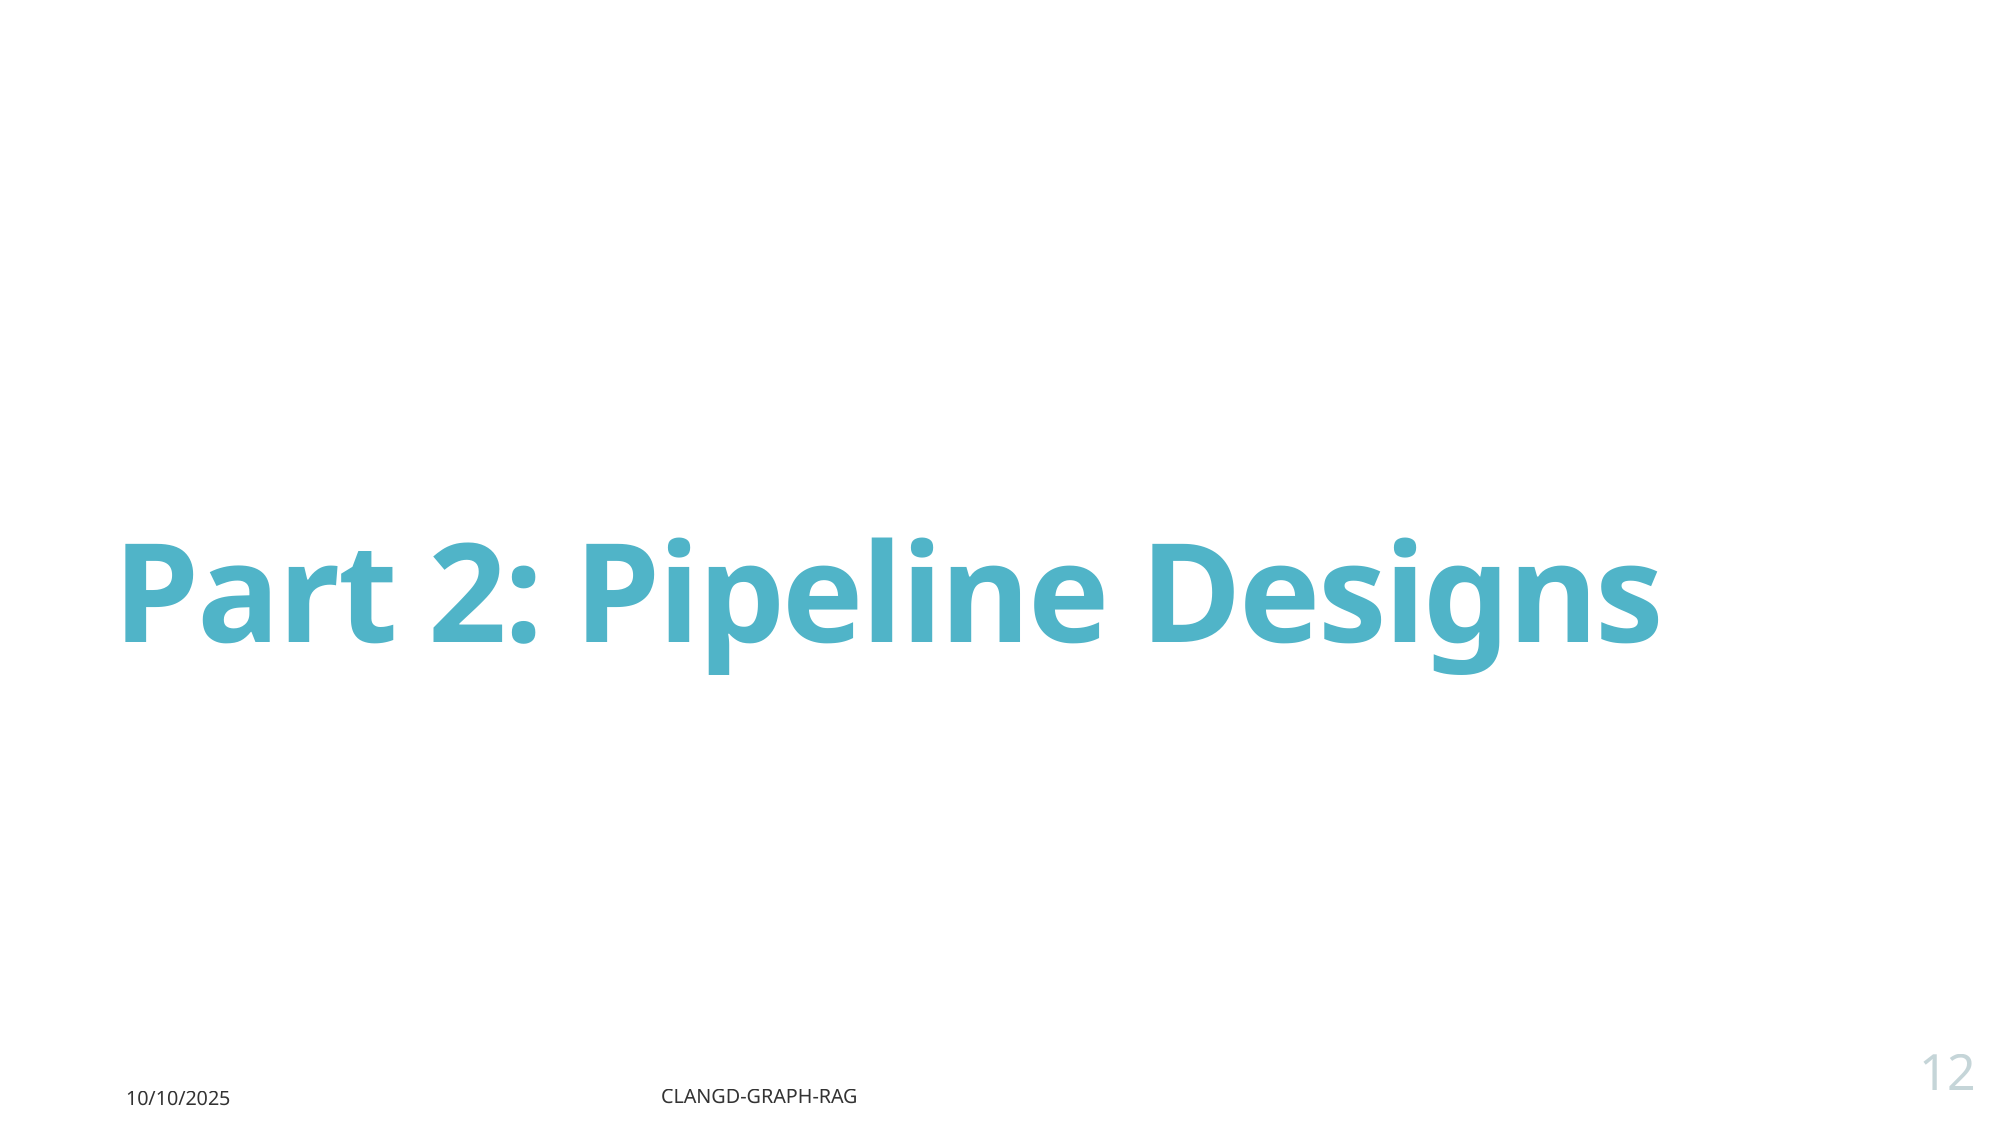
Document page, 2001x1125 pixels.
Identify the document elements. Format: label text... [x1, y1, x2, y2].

slide_number 12 [1862, 1053, 1992, 1117]
footer clangd-graph-rag [646, 1078, 1472, 1117]
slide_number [110, 1078, 484, 1117]
title Part 2: Pipeline Designs [98, 125, 1868, 677]
